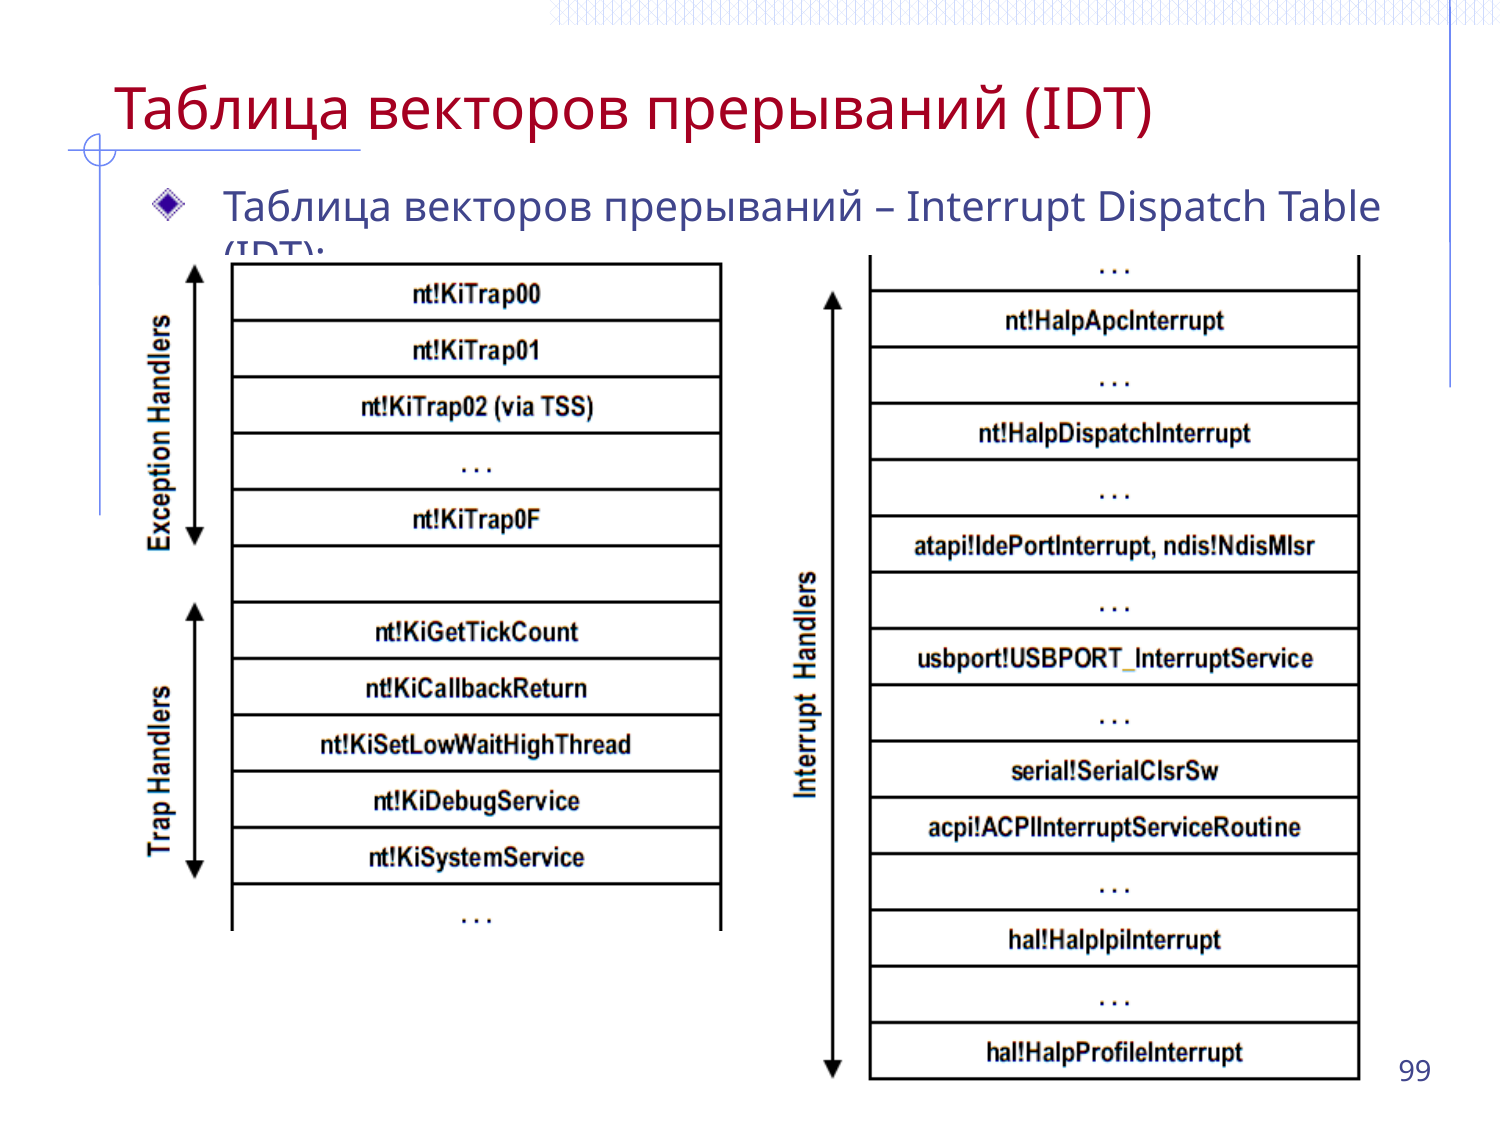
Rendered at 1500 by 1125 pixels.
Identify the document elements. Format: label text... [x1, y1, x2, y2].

picture [137, 255, 732, 931]
text_box Таблица векторов прерываний – Interrupt Dispatch Table (IDT): [137, 172, 1459, 1106]
picture [775, 255, 1370, 1091]
title Таблица векторов прерываний (IDT) [99, 50, 1375, 149]
picture [152, 188, 185, 221]
